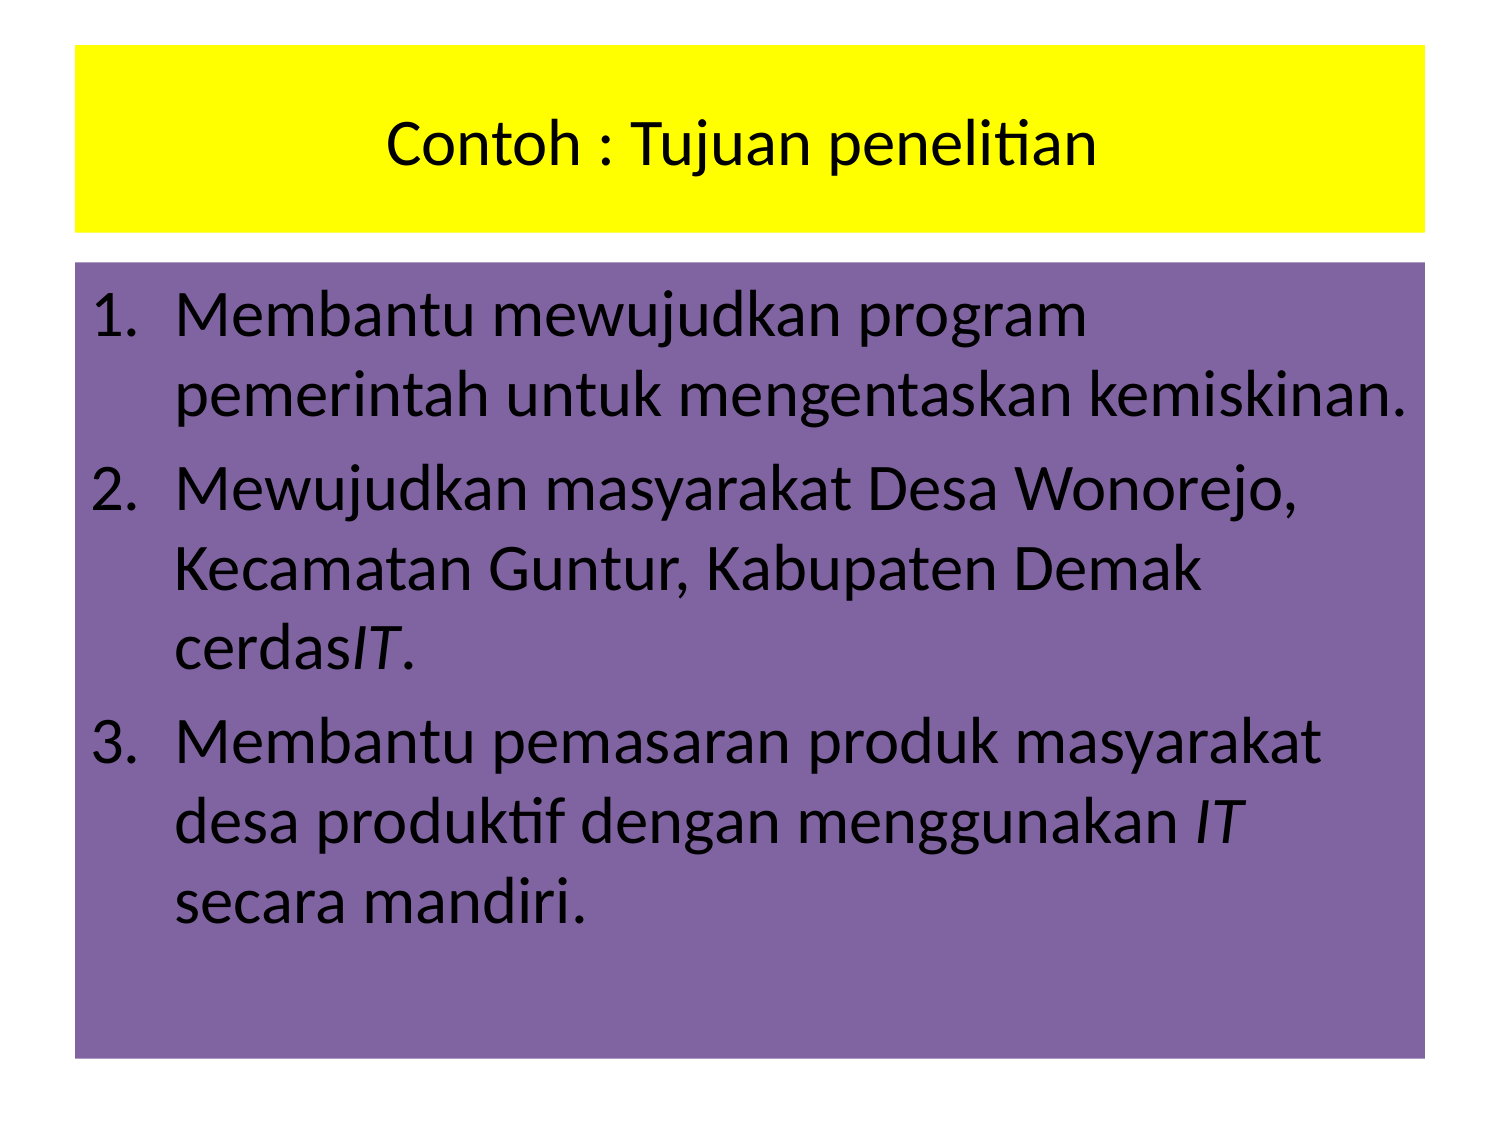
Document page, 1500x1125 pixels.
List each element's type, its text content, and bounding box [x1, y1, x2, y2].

list Membantu mewujudkan program pemerintah untuk mengentaskan kemiskinan. Mewujudkan masyarakat Desa Wonorejo, Kecamatan Guntur, Kabupaten Demak cerdasIT. Membantu pemasaran produk masyarakat desa produktif dengan menggunakan IT secara mandiri. [74, 262, 1426, 1059]
title Contoh : Tujuan penelitian [74, 44, 1426, 233]
